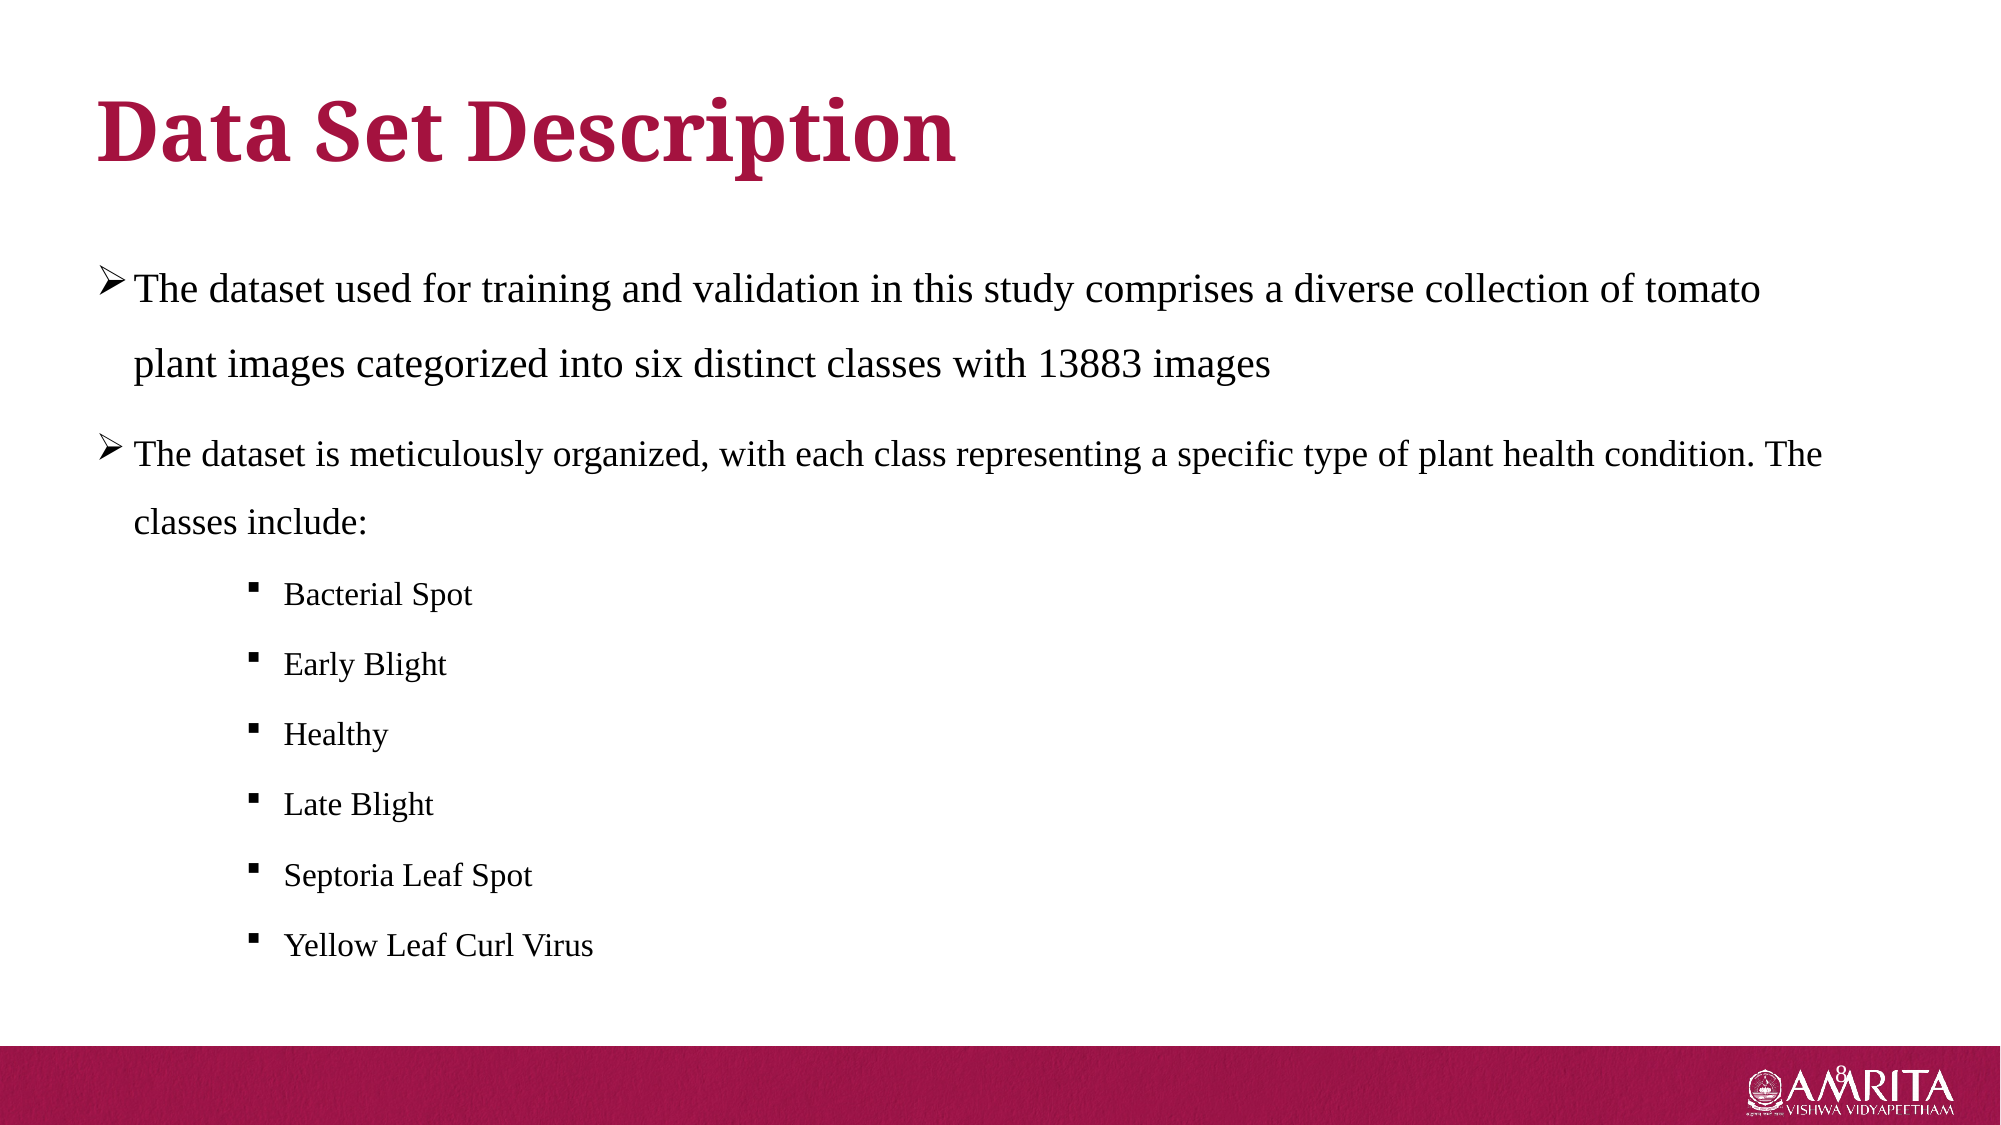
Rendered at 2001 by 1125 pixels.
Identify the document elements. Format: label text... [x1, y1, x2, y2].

text_box Data Set Description [80, 82, 1958, 187]
slide_number 8 [1412, 1042, 1863, 1103]
picture [0, 1046, 2001, 1125]
list The dataset used for training and validation in this study comprises a diverse collection of tomato plant images categorized into six distinct classes with 13883 images The dataset is meticulously organized, with each class representing a specific type of plant health condition. The classes include: Bacterial Spot Early Blight Healthy Late Blight Septoria Leaf Spot Yellow Leaf Curl Virus [80, 228, 1863, 1009]
